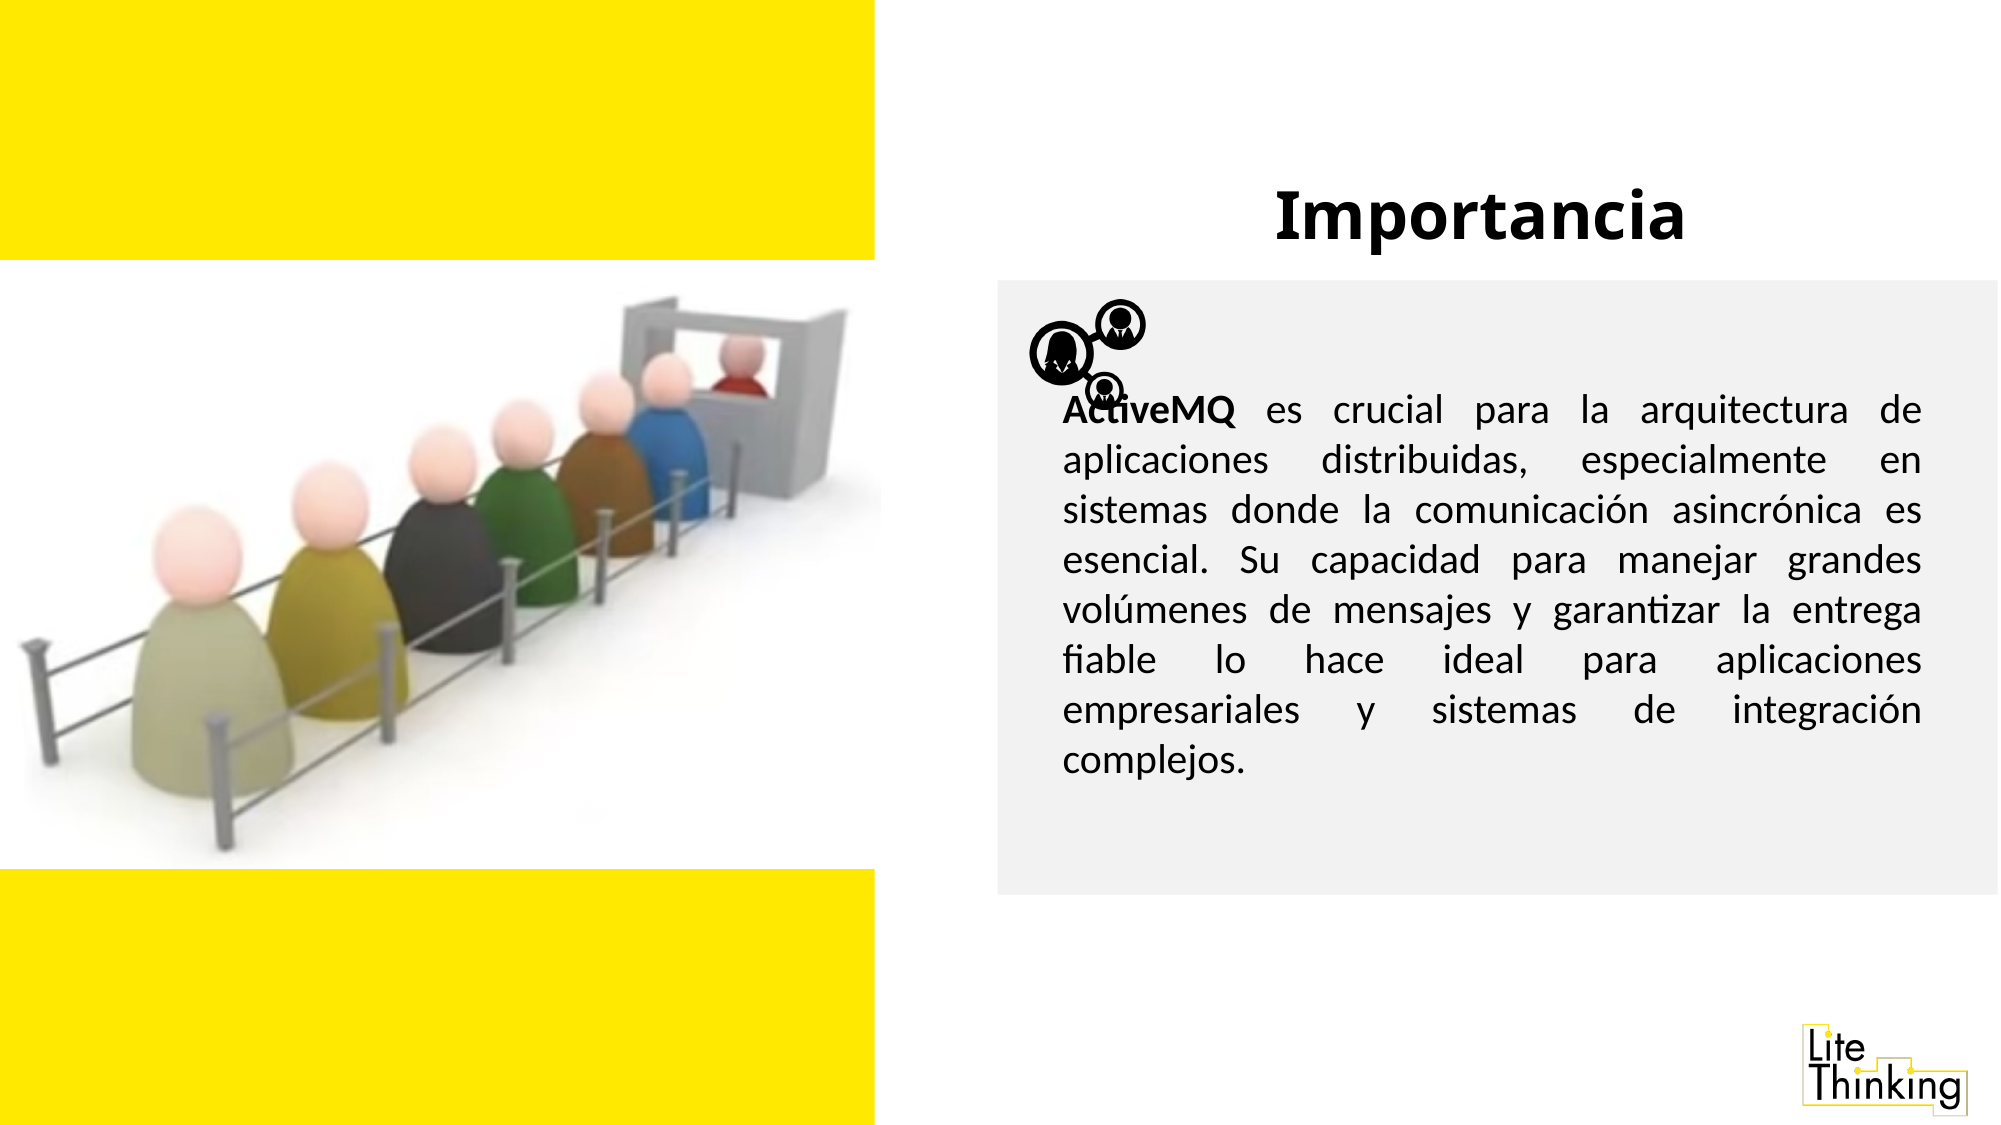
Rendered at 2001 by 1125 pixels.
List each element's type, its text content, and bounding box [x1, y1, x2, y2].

text_box [997, 279, 1999, 896]
text_box Importancia [1115, 164, 1848, 260]
picture [0, 260, 881, 870]
text_box [0, 870, 876, 1125]
picture [1779, 1014, 1982, 1125]
picture [1029, 299, 1146, 410]
text_box ActiveMQ es crucial para la arquitectura de aplicaciones distribuidas, especialmente en sistemas donde la comunicación asincrónica es esencial. Su capacidad para manejar grandes volúmenes de mensajes y garantizar la entrega fiable lo hace ideal para aplicaciones empresariales y sistemas de integración complejos. [1047, 374, 1938, 790]
text_box [0, 0, 876, 260]
